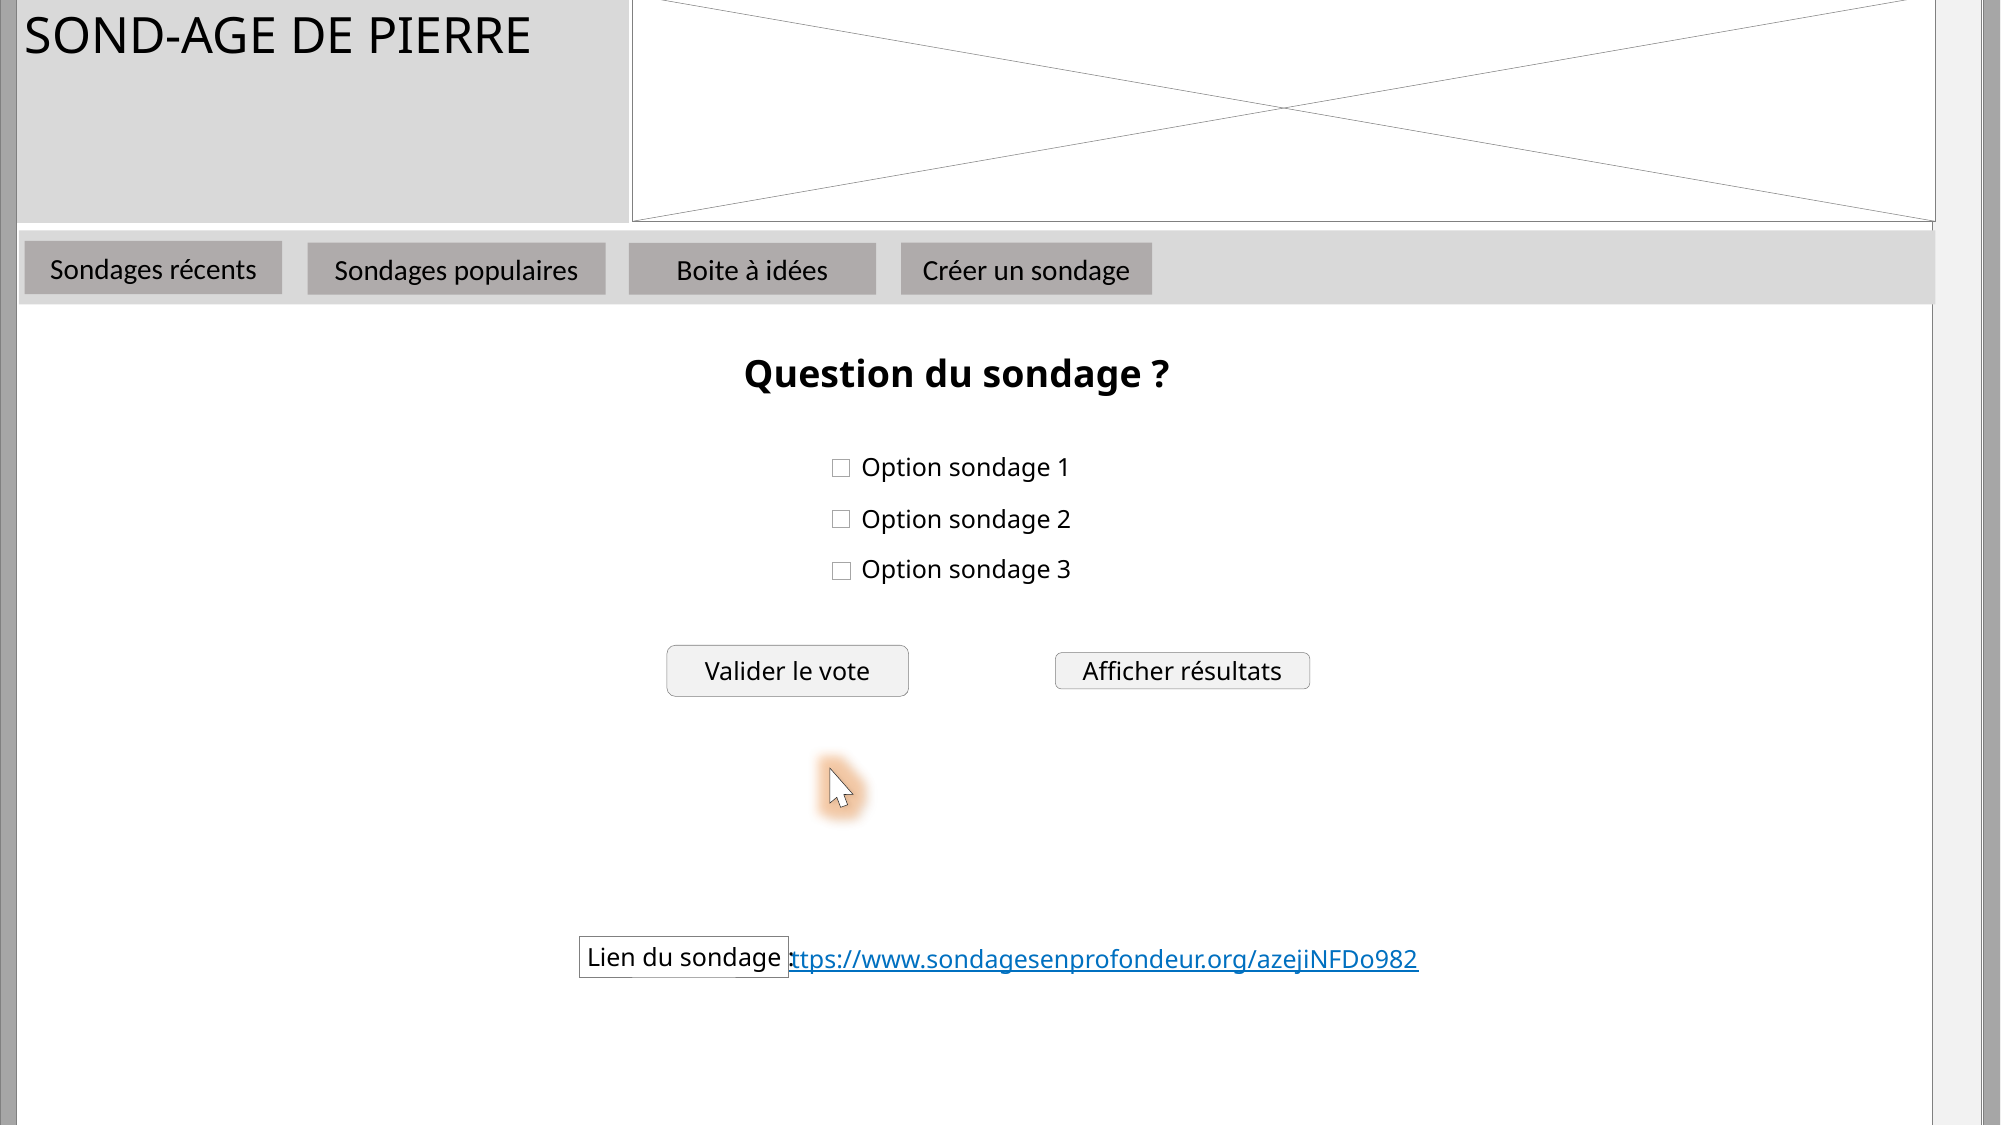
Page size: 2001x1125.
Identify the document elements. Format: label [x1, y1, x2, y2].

picture [17, 0, 629, 223]
